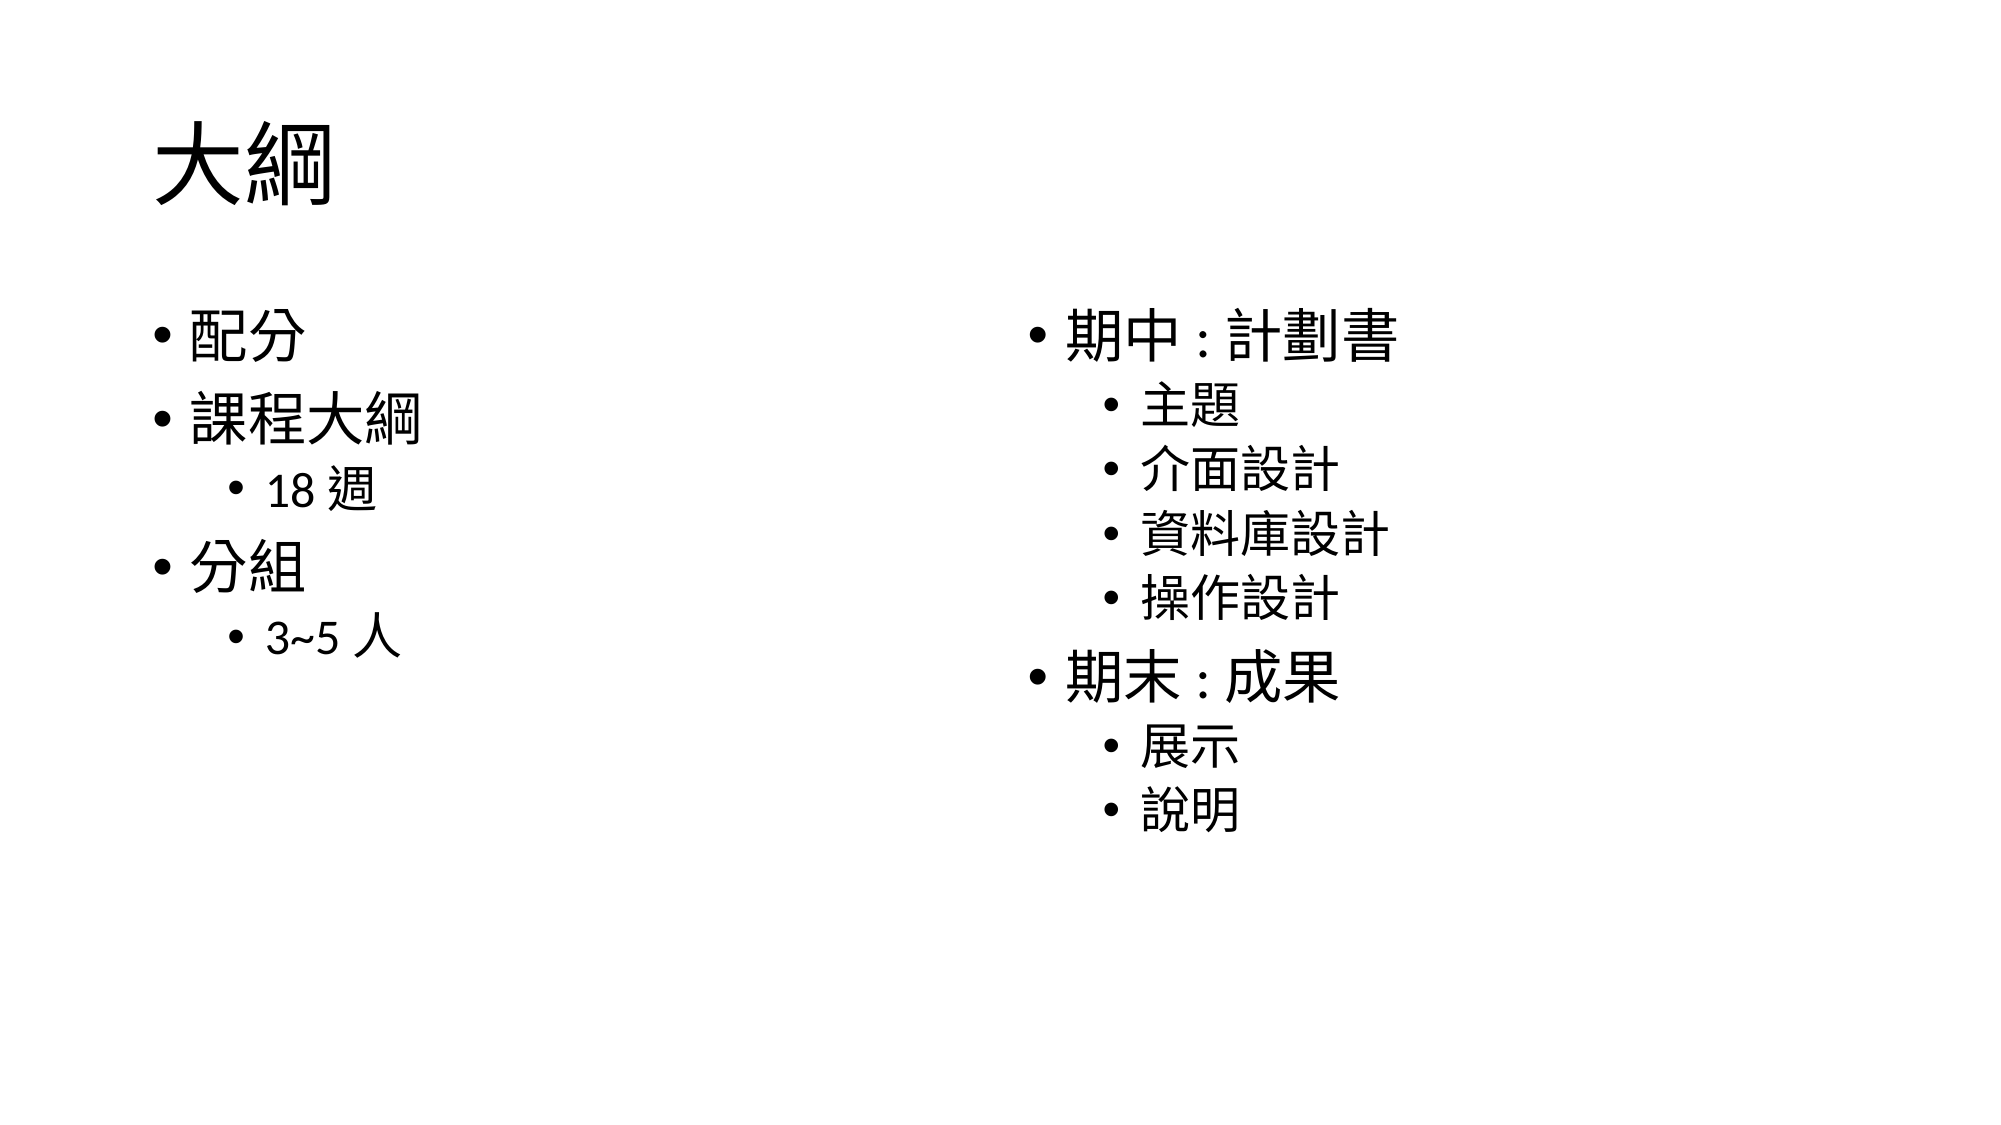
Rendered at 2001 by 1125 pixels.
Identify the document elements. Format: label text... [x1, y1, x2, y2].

list 配分 課程大綱 18週 分組 3~5人 [137, 299, 988, 1014]
list 期中:計劃書 主題 介面設計 資料庫設計 操作設計 期末:成果 展示 說明 [1012, 299, 1863, 1014]
title 大綱 [137, 59, 1863, 278]
